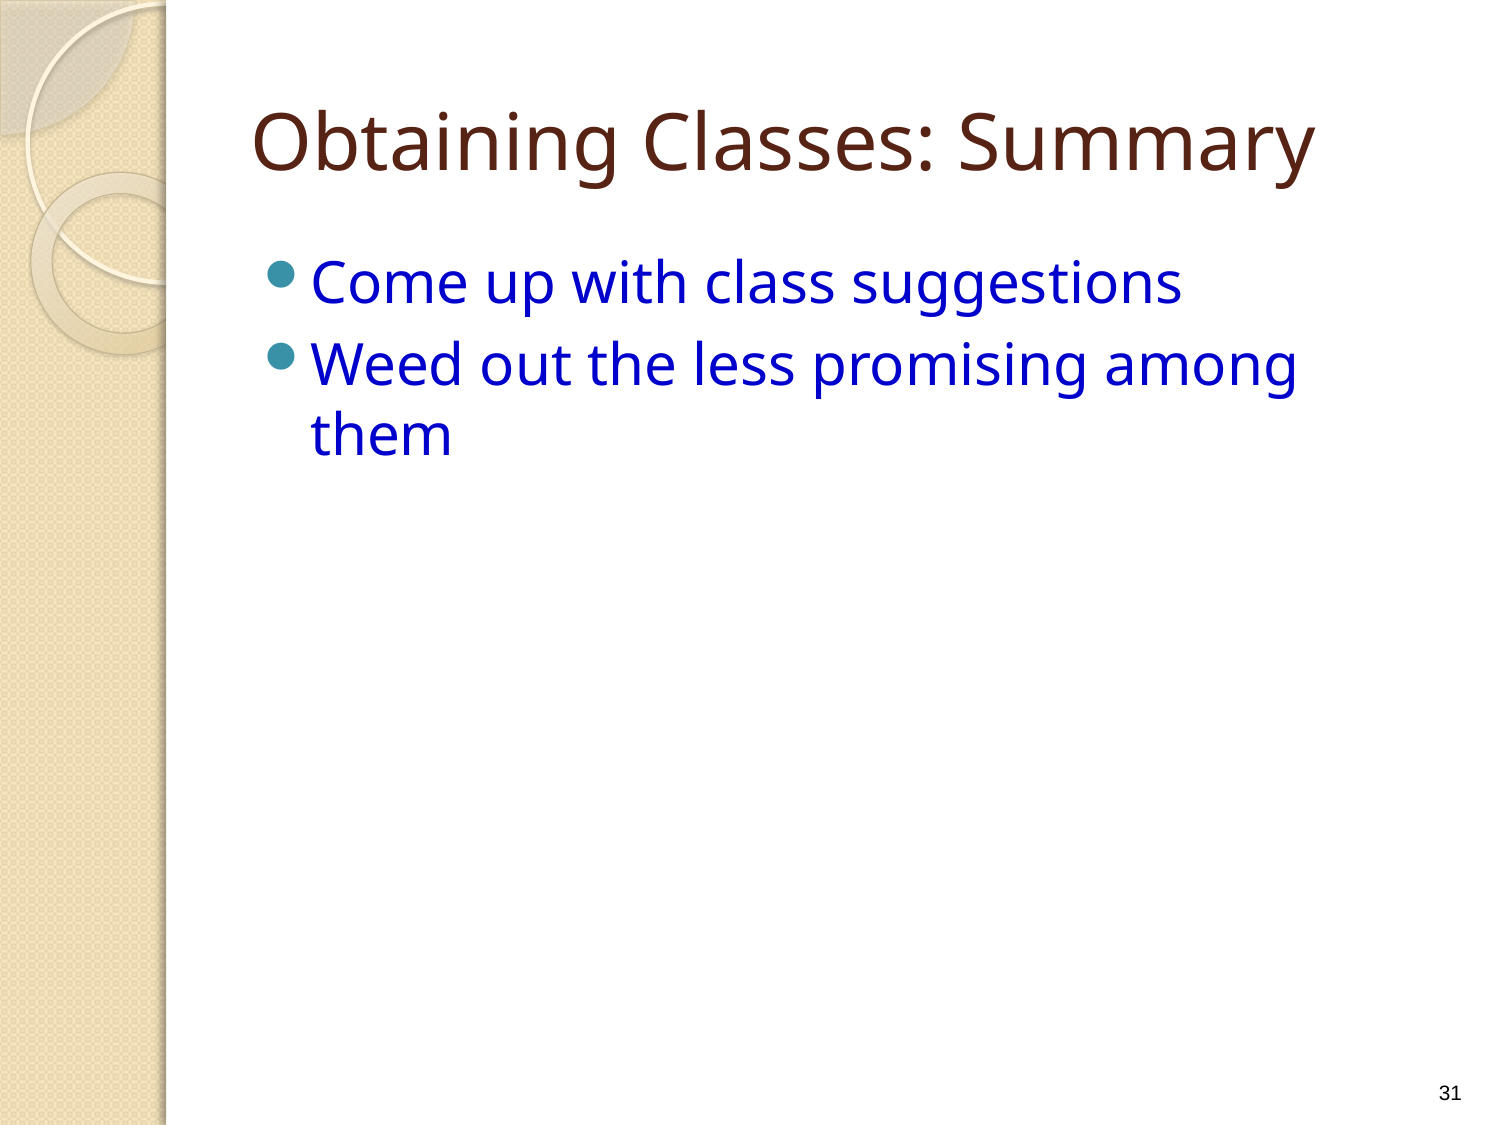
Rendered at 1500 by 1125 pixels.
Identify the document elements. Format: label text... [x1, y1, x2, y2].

slide_number 31 [1413, 1034, 1488, 1113]
list Come up with class suggestions Weed out the less promising among them [235, 237, 1466, 1025]
title Obtaining Classes: Summary [235, 45, 1466, 233]
